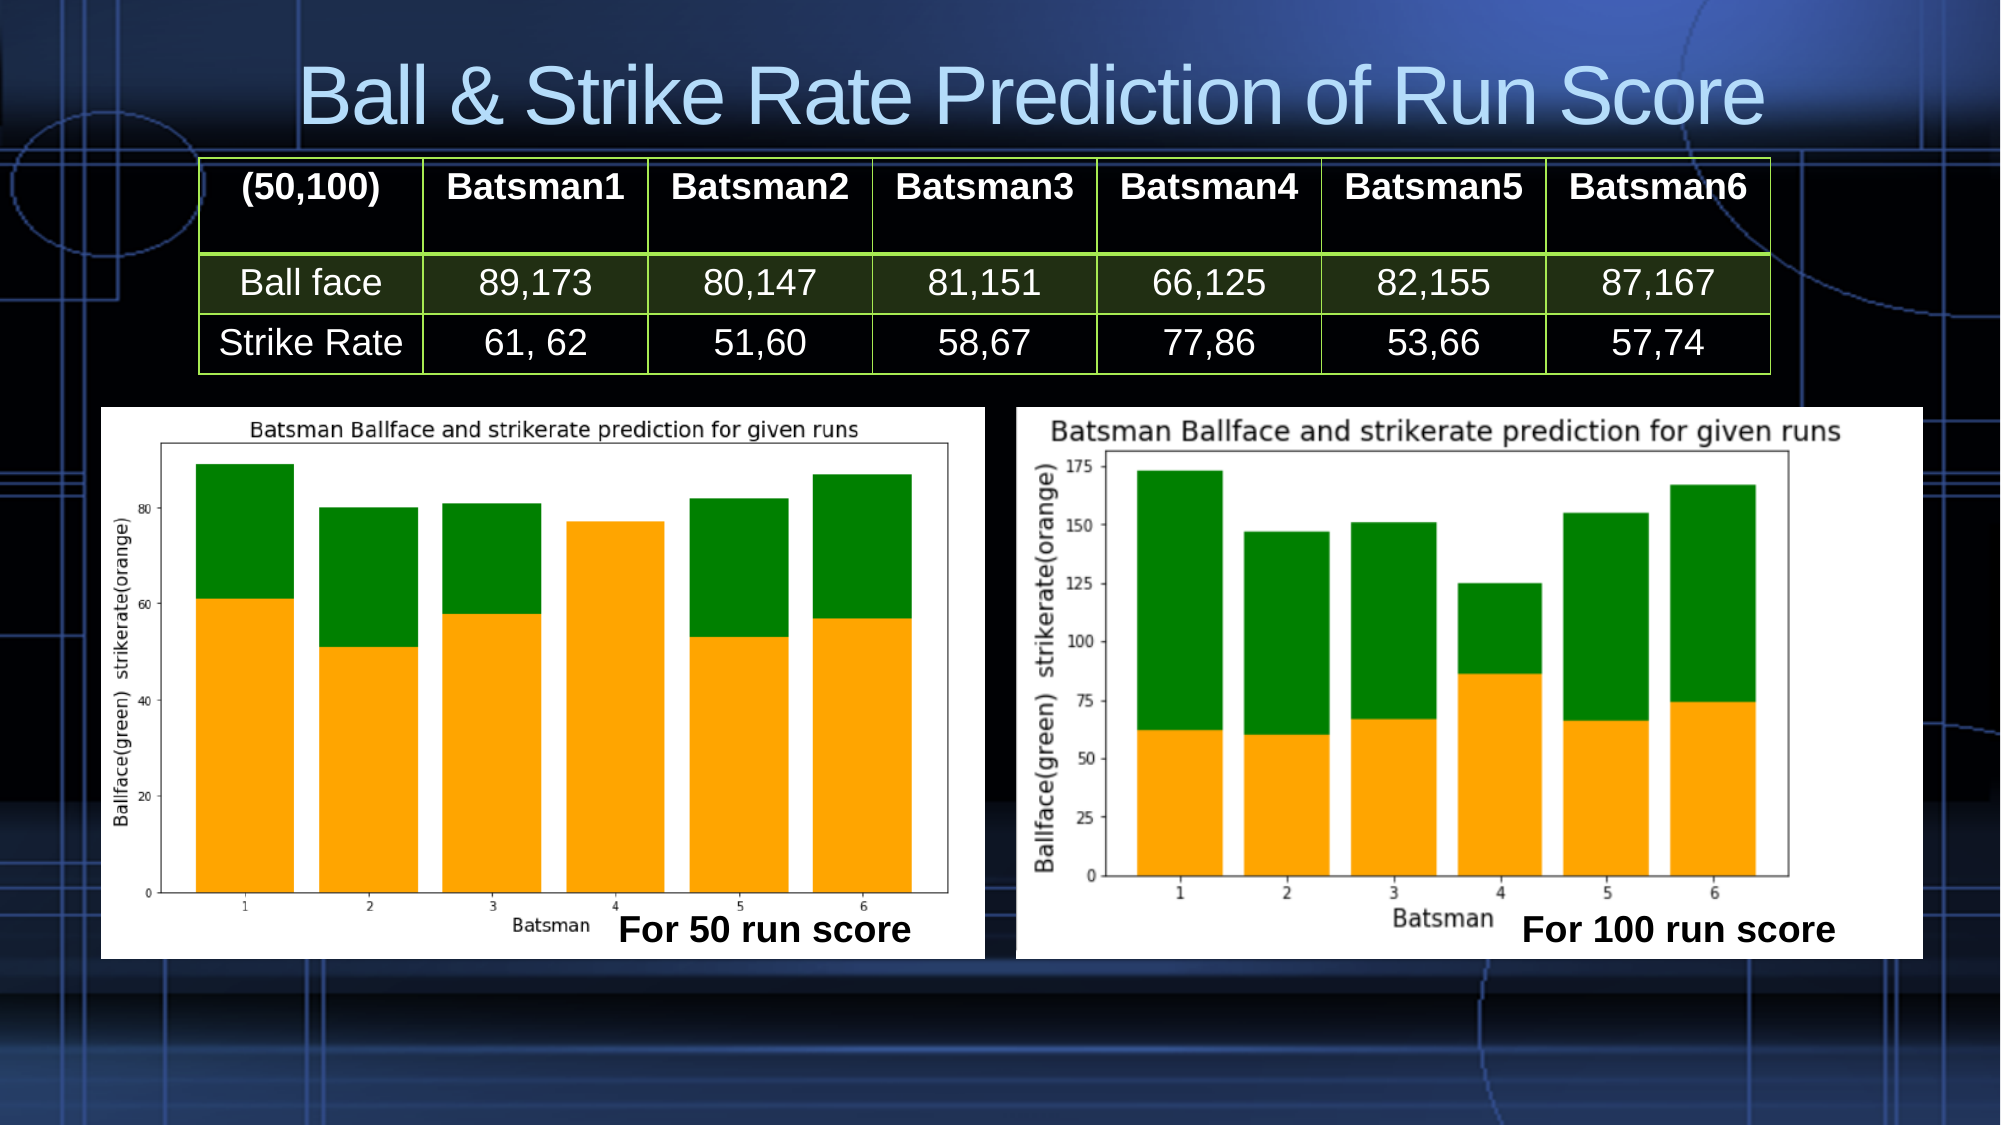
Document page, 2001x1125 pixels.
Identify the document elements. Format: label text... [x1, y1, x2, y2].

table_header Batsman6 [1547, 159, 1770, 252]
table_cell 53,66 [1322, 315, 1545, 373]
table_cell 89,173 [424, 256, 647, 313]
table_header Batsman1 [424, 159, 647, 252]
table_cell 81,151 [873, 256, 1096, 313]
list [1016, 406, 1923, 960]
table_header Batsman2 [649, 159, 872, 252]
table_cell 66,125 [1098, 256, 1321, 313]
table_cell 61, 62 [424, 315, 647, 373]
title Ball & Strike Rate Prediction of Run Score [282, 34, 2000, 184]
table_cell 57,74 [1547, 315, 1770, 373]
table_cell 58,67 [873, 315, 1096, 373]
table_cell 80,147 [649, 256, 872, 313]
table_cell 82,155 [1322, 256, 1545, 313]
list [100, 406, 986, 960]
table_cell 77,86 [1098, 315, 1321, 373]
table_cell 87,167 [1547, 256, 1770, 313]
table_header (50,100) [200, 159, 422, 252]
table_cell Strike Rate [200, 315, 422, 373]
table_cell Ball face [200, 256, 422, 313]
table_header Batsman5 [1322, 159, 1545, 252]
table_header Batsman3 [873, 159, 1096, 252]
table_header Batsman4 [1098, 159, 1321, 252]
table_cell 51,60 [649, 315, 872, 373]
picture [0, 0, 2001, 1125]
